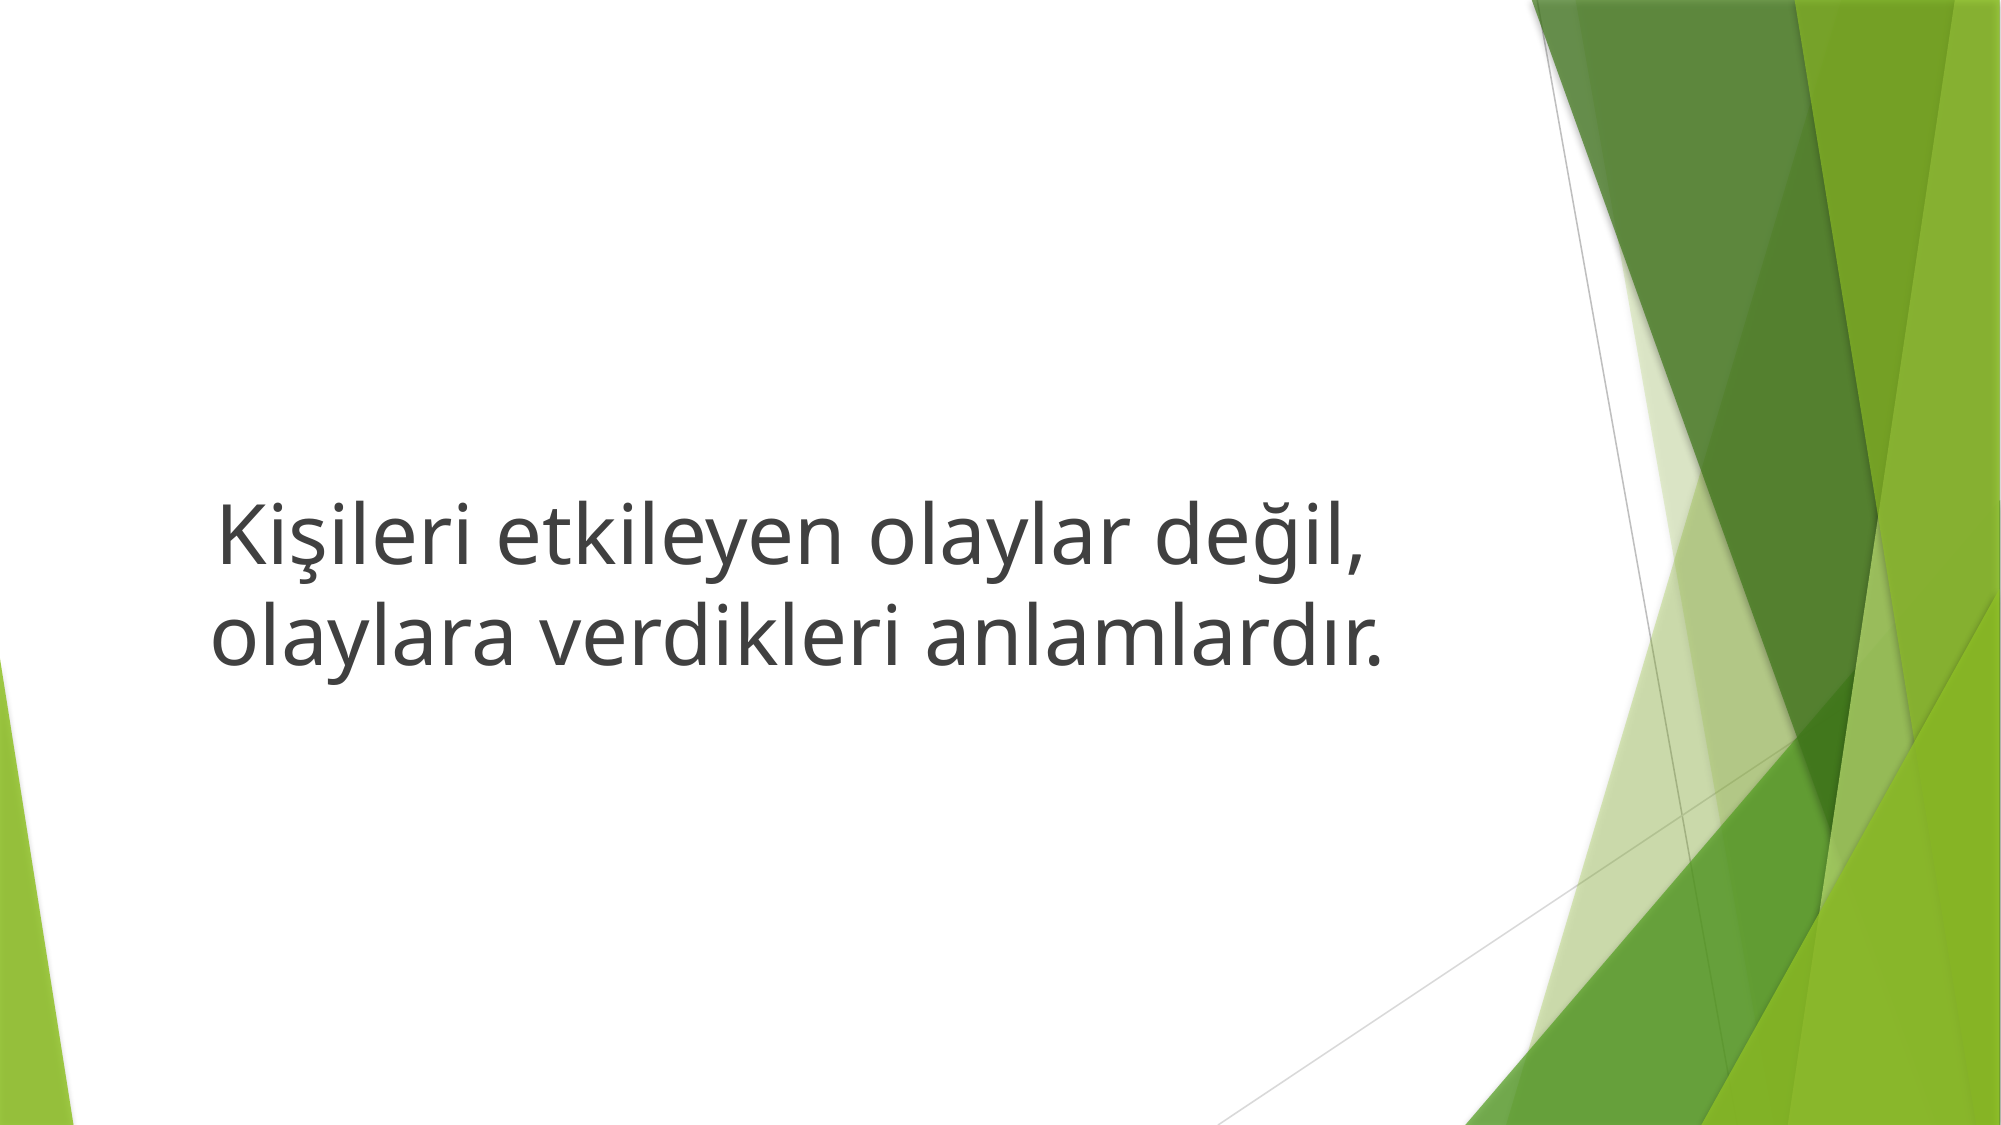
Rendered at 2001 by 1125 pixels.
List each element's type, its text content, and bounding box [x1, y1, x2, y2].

list Kişileri etkileyen olaylar değil, olaylara verdikleri anlamlardır. [138, 342, 1589, 702]
